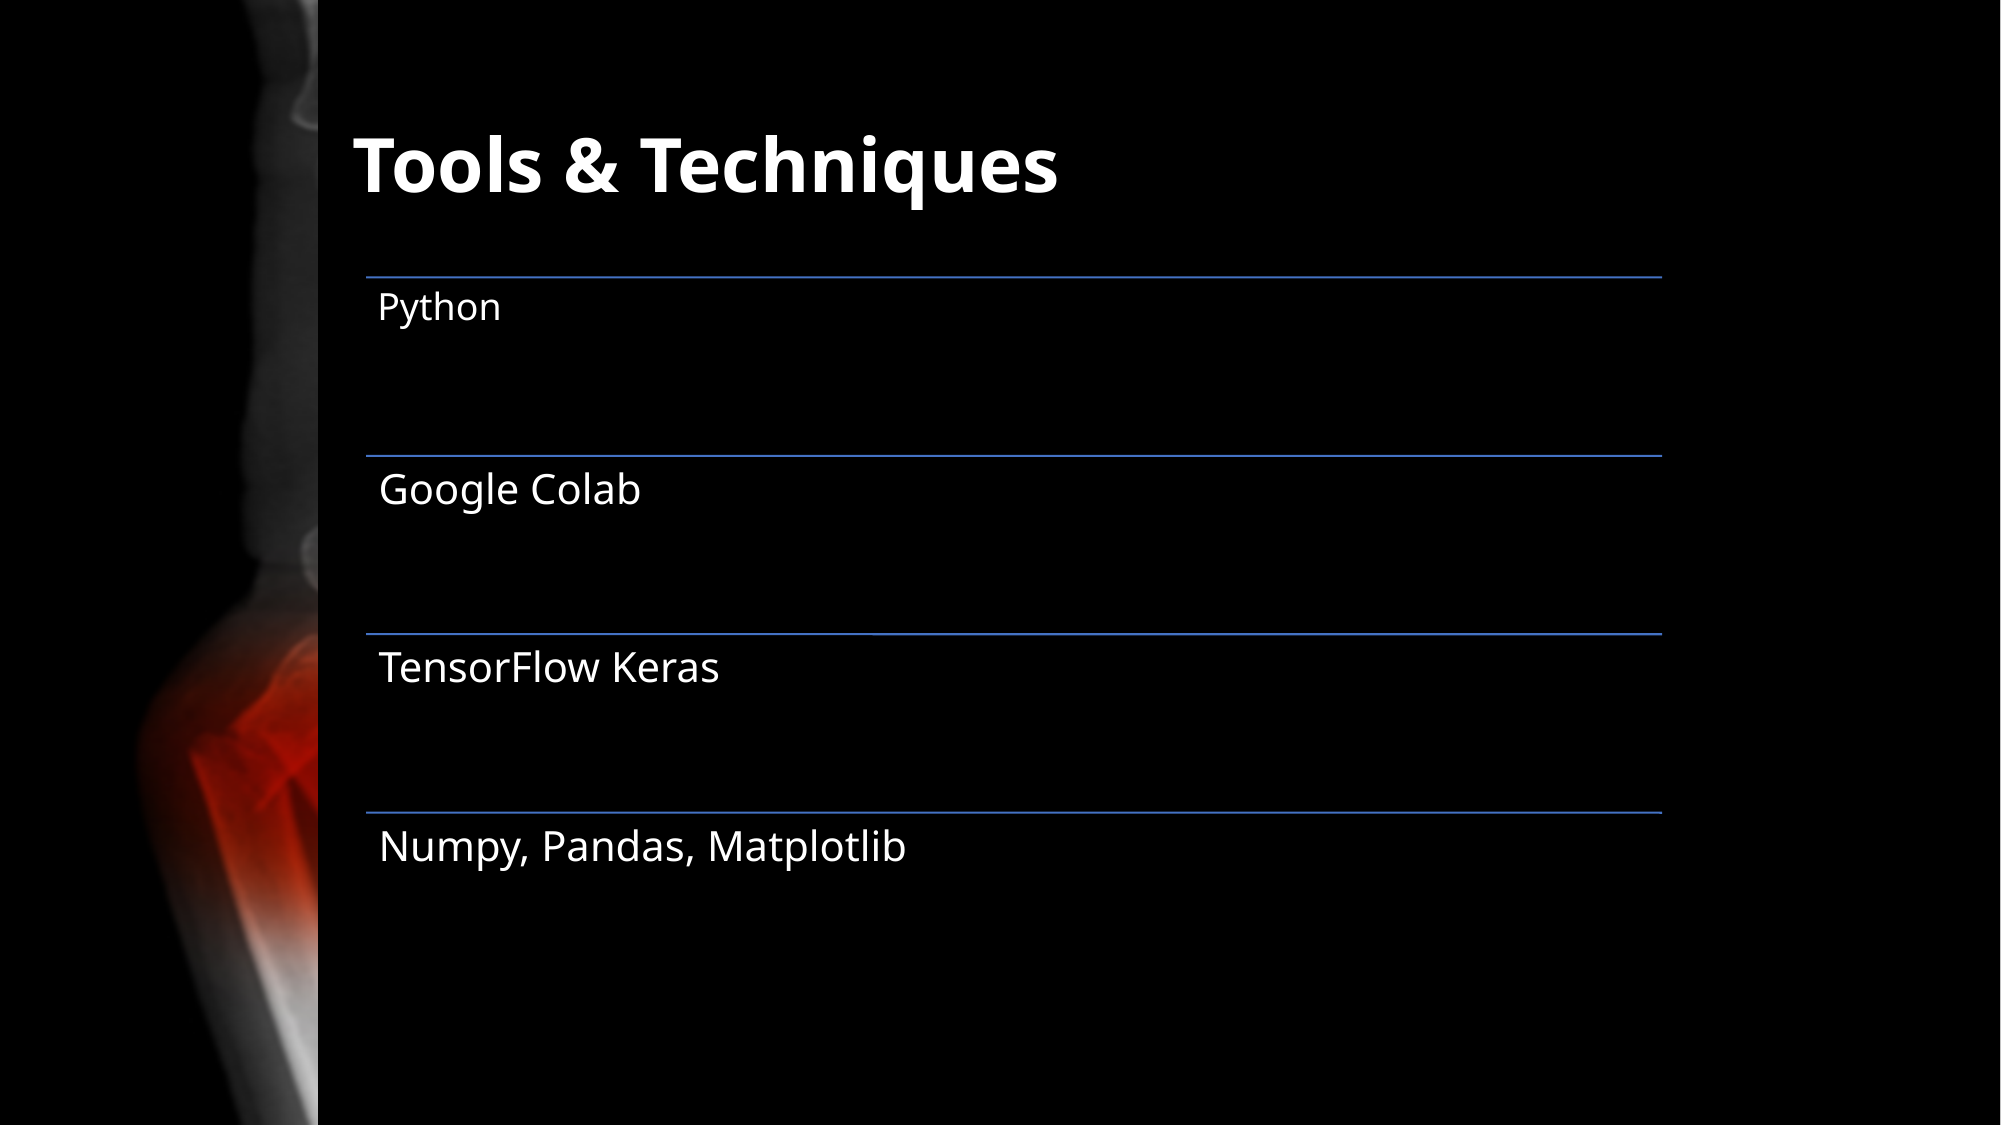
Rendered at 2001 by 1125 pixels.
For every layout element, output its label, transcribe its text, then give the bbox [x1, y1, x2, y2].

title Tools & Techniques [337, 59, 1863, 278]
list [365, 277, 1663, 992]
picture [0, 0, 318, 1125]
